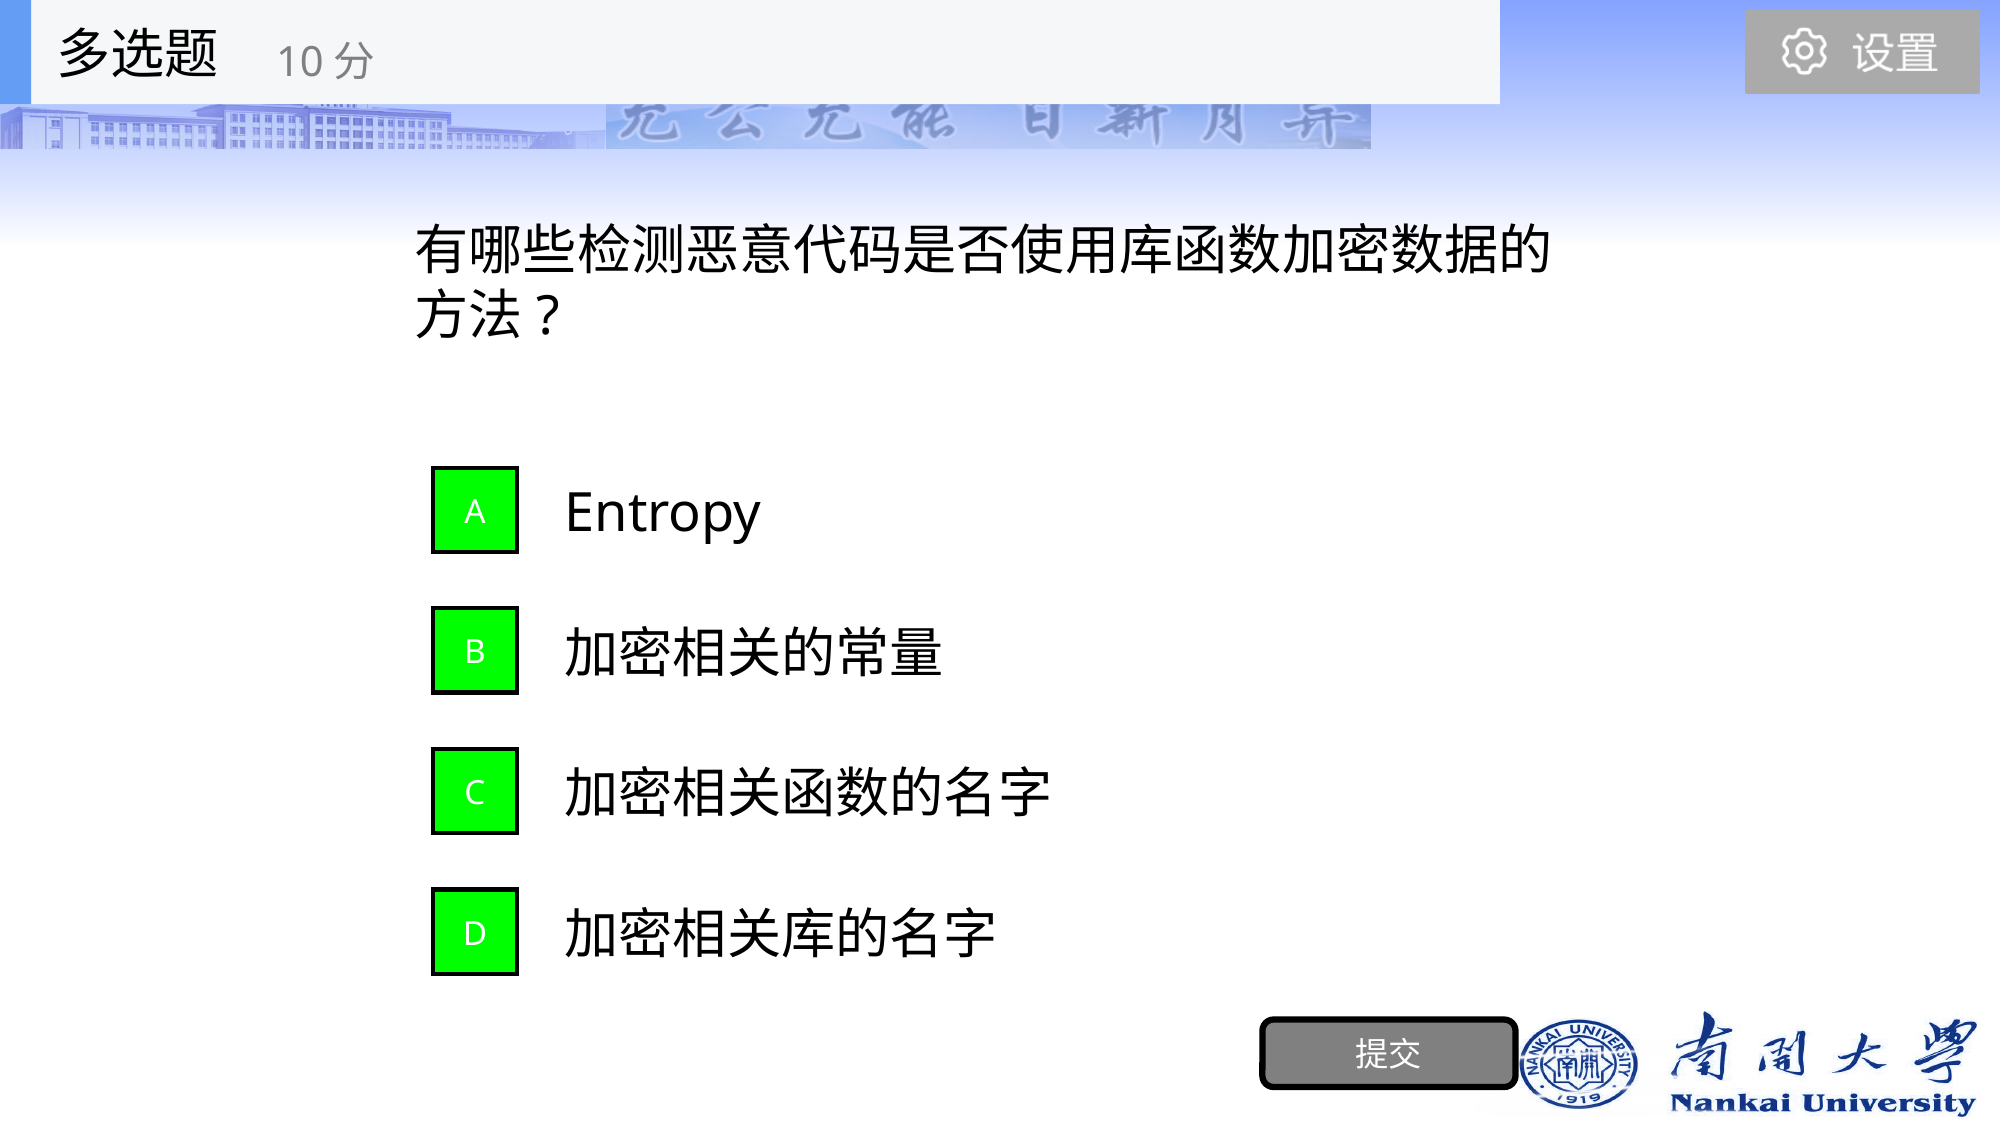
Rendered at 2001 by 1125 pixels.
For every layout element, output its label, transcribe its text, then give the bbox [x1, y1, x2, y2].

text_box B [432, 607, 518, 694]
text_box 有哪些检测恶意代码是否使用库函数加密数据的方法? [399, 104, 1600, 456]
text_box 加密相关函数的名字 [549, 738, 1600, 844]
text_box C [432, 748, 518, 834]
text_box Entropy [549, 456, 1600, 563]
text_box 提交 [1261, 1018, 1517, 1089]
text_box A [432, 467, 518, 553]
picture [1456, 1011, 1977, 1125]
text_box 作答 [0, 105, 399, 115]
text_box 加密相关的常量 [549, 597, 1600, 703]
text_box D [432, 888, 518, 975]
text_box 加密相关库的名字 [549, 878, 1600, 985]
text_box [0, 0, 1500, 105]
picture [1745, 10, 1980, 94]
